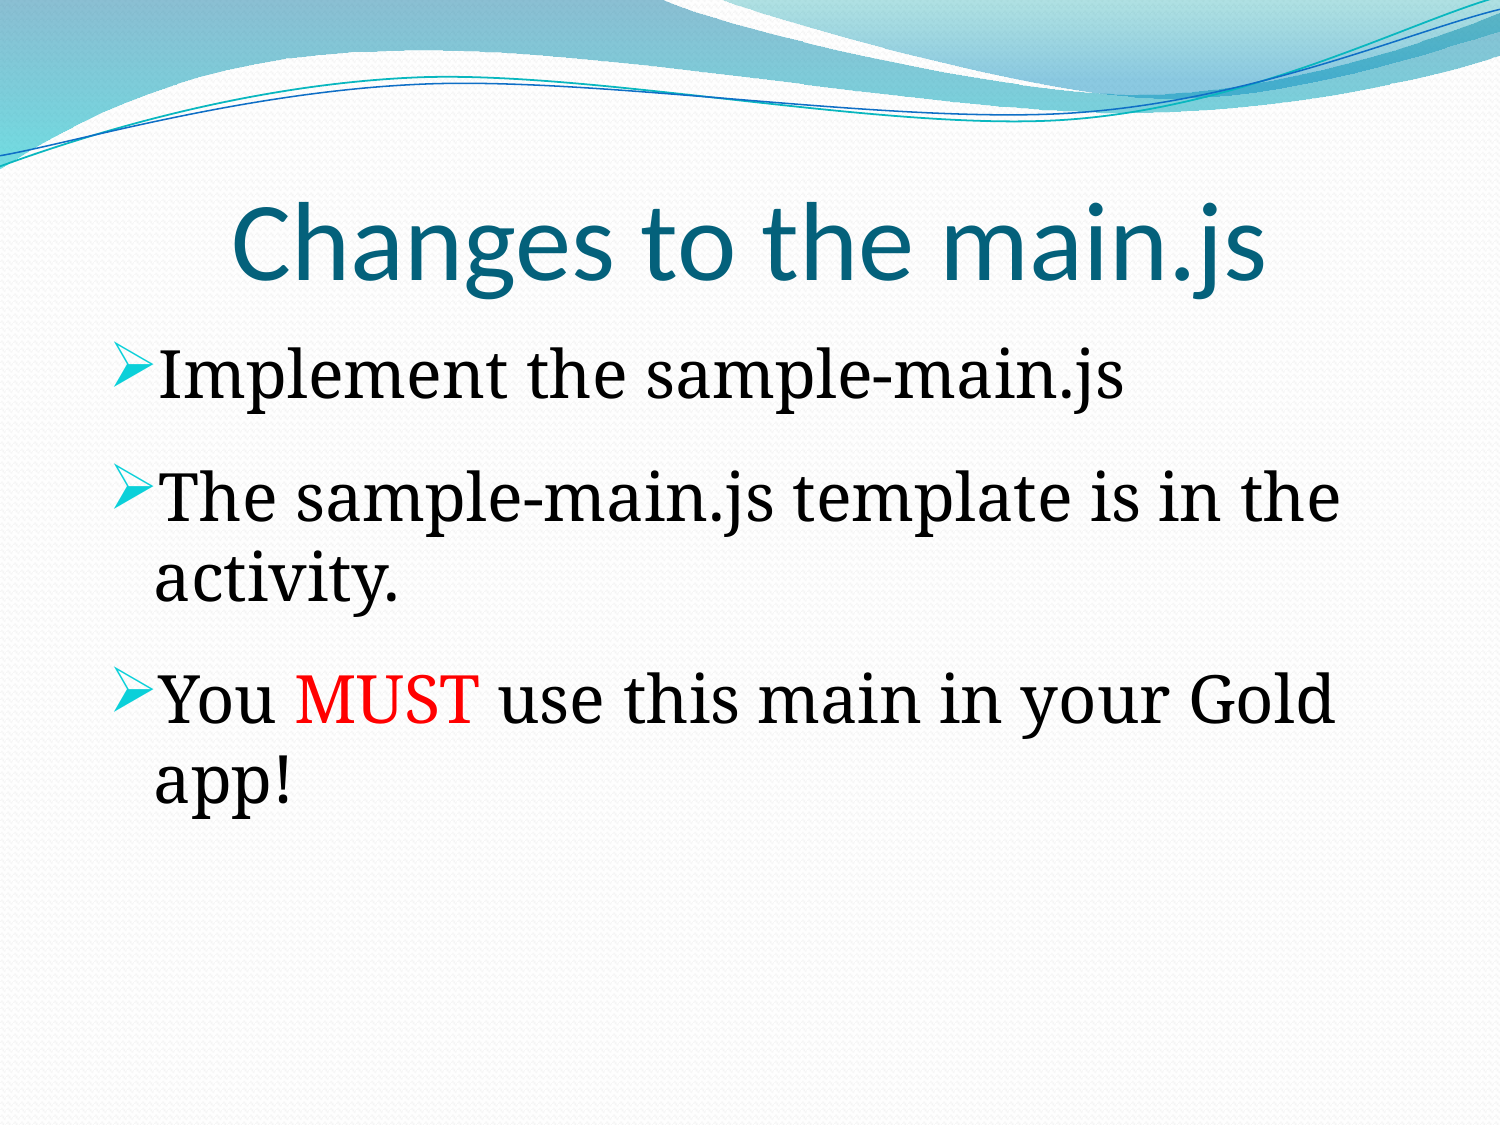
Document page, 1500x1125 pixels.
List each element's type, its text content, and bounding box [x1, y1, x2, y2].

list Implement the sample-main.js The sample-main.js template is in the activity. You MUST use this main in your Gold app! [93, 324, 1407, 1015]
title Changes to the main.js [0, 115, 1500, 303]
